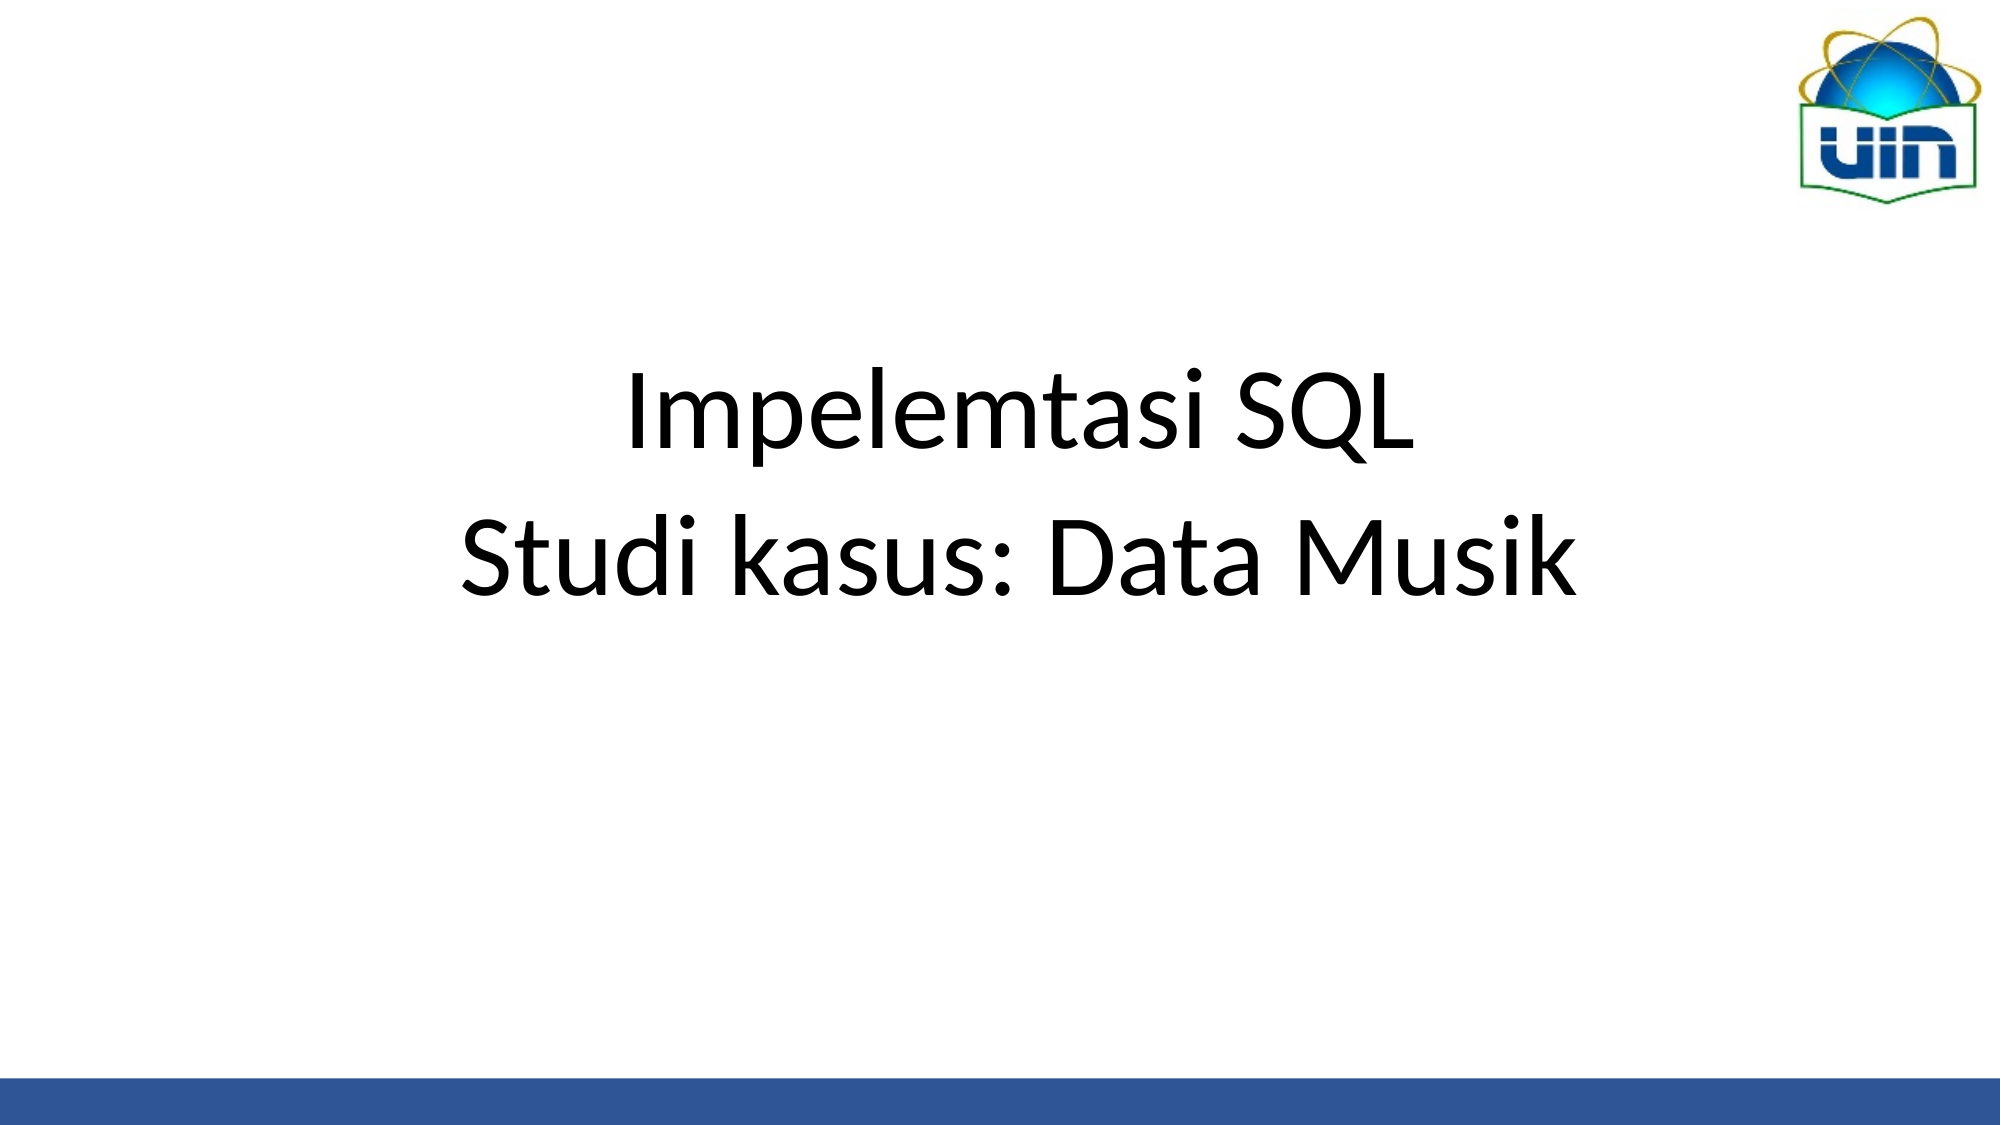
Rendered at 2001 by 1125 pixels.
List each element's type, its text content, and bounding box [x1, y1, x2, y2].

list Impelemtasi SQL Studi kasus: Data Musik [107, 179, 1932, 946]
text_box [0, 1077, 2000, 1125]
picture [1796, 8, 1983, 209]
